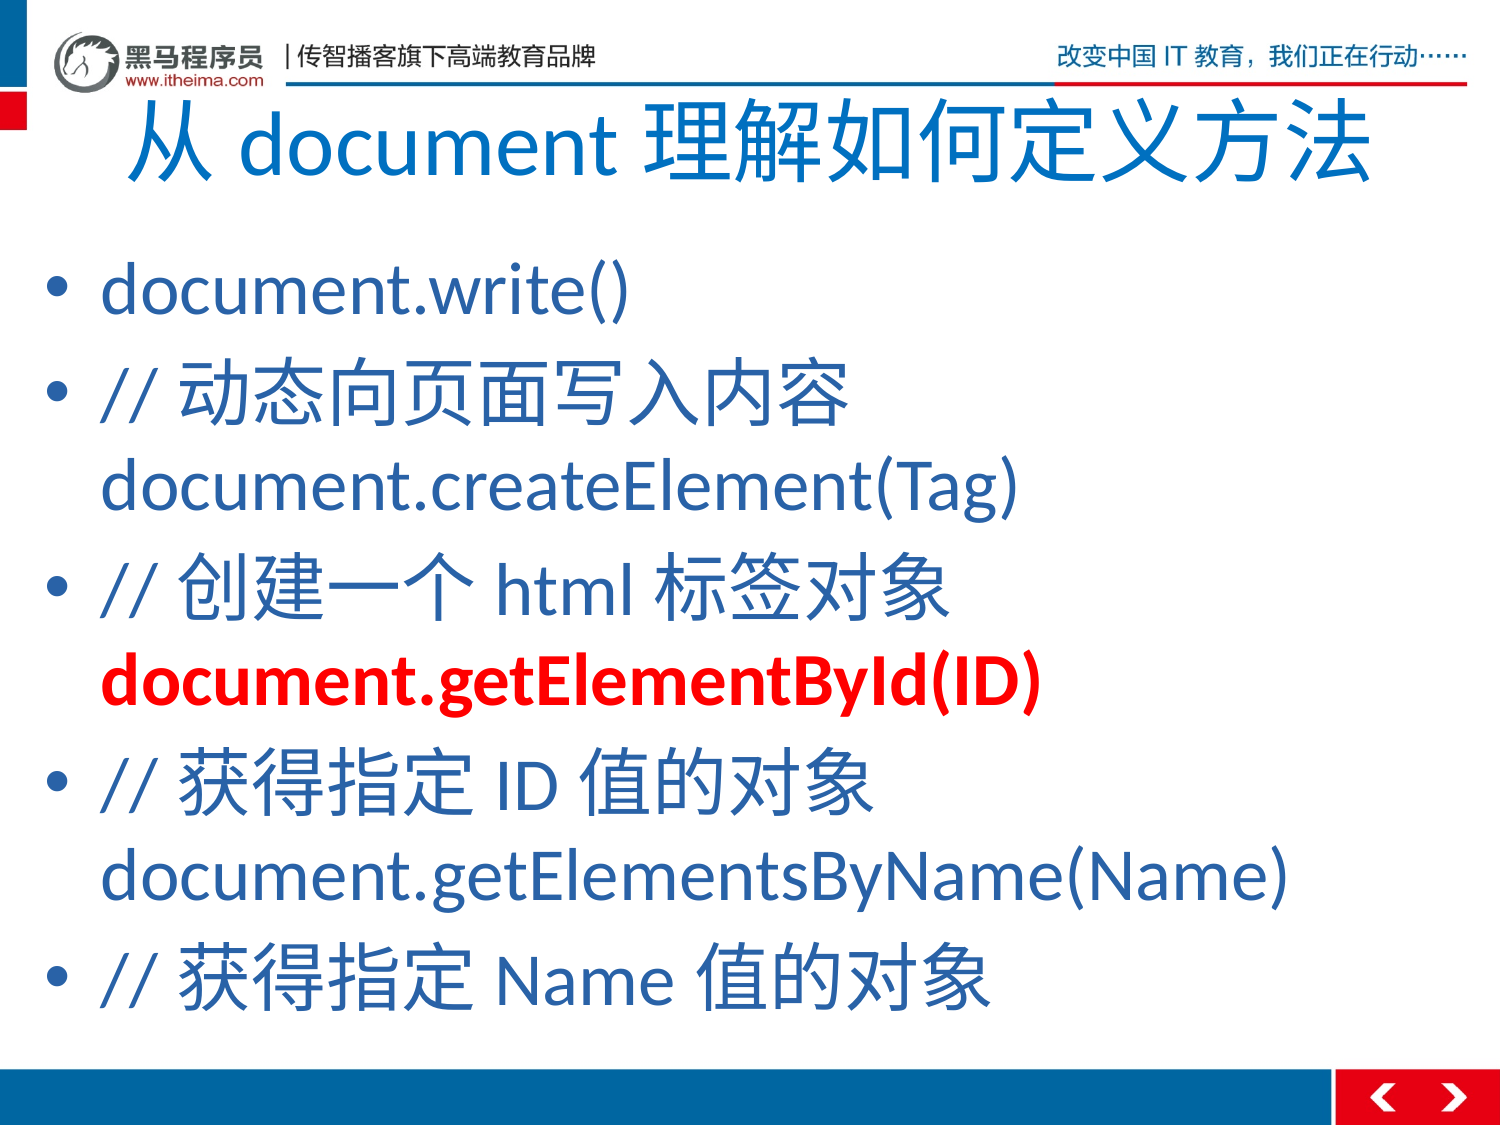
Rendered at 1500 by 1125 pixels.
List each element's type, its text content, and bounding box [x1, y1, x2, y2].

title 从document理解如何定义方法 [75, 45, 1425, 232]
list document.write() //动态向页面写入内容 document.createElement(Tag) //创建一个html标签对象 document.getElementById(ID) //获得指定ID值的对象 document.getElementsByName(Name) //获得指定Name值的对象 [29, 232, 1500, 1029]
picture [0, 0, 1500, 1125]
